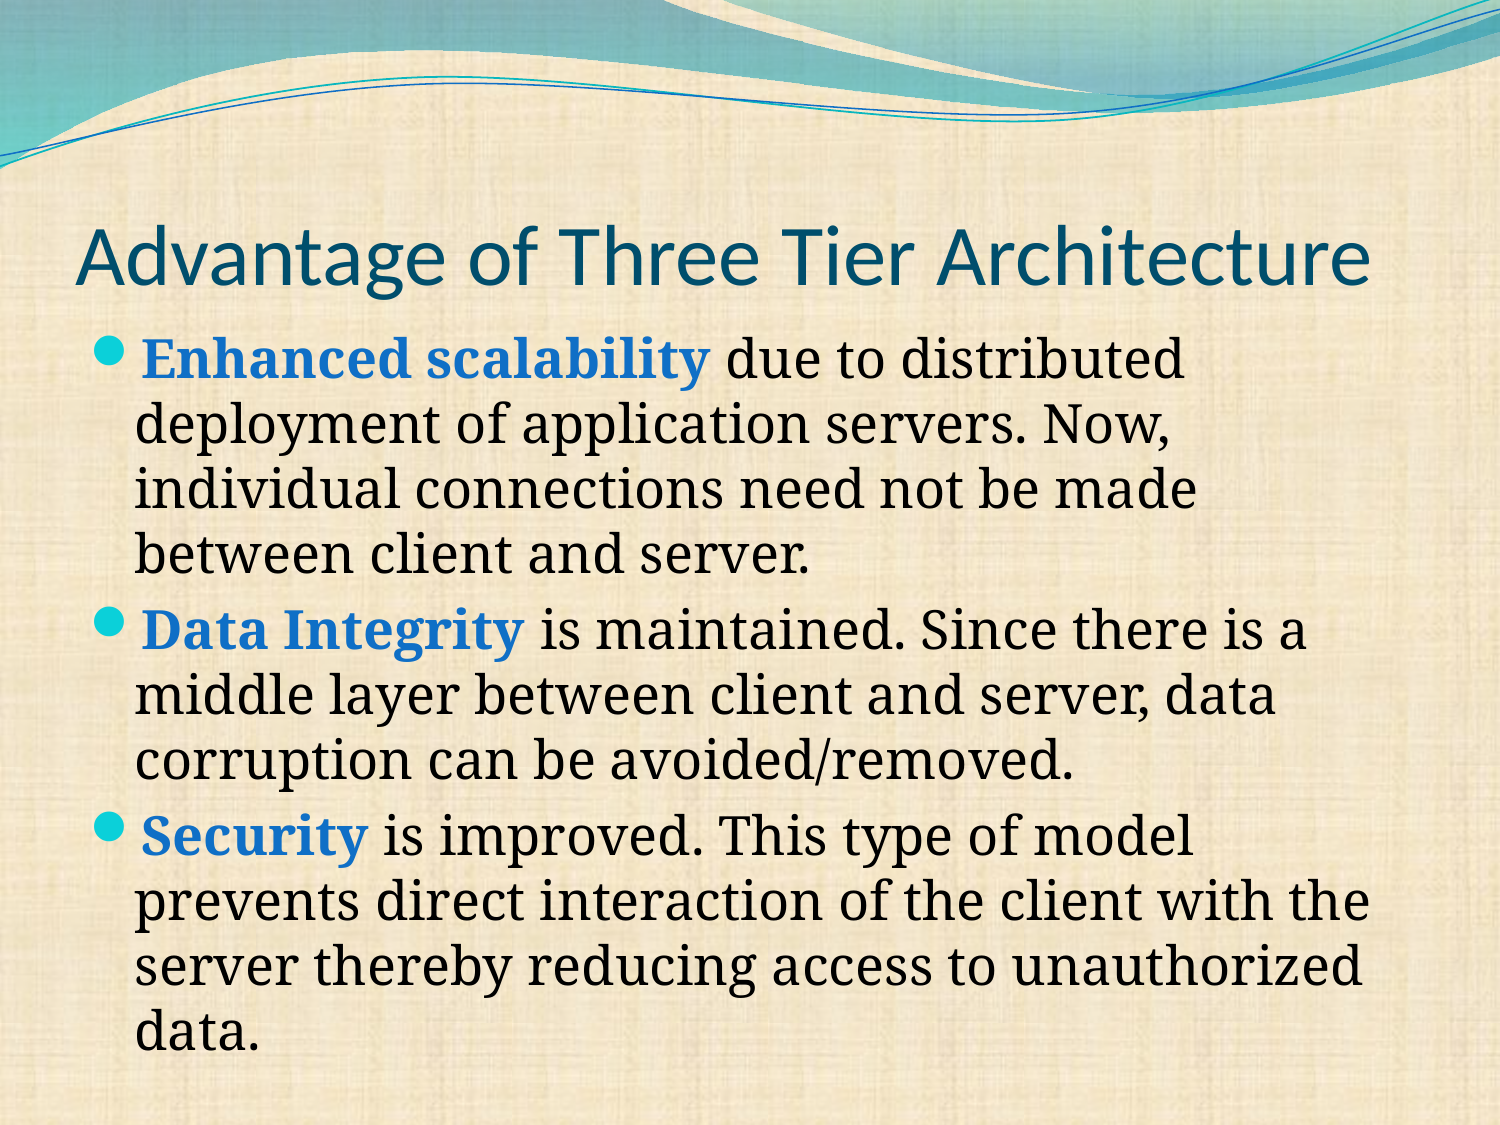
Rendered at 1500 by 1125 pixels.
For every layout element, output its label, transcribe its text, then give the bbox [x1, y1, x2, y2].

list Enhanced scalability due to distributed deployment of application servers. Now, individual connections need not be made between client and server. Data Integrity is maintained. Since there is a middle layer between client and server, data corruption can be avoided/removed. Security is improved. This type of model prevents direct interaction of the client with the server thereby reducing access to unauthorized data. [75, 317, 1425, 1038]
title Advantage of Three Tier Architecture [75, 115, 1425, 303]
